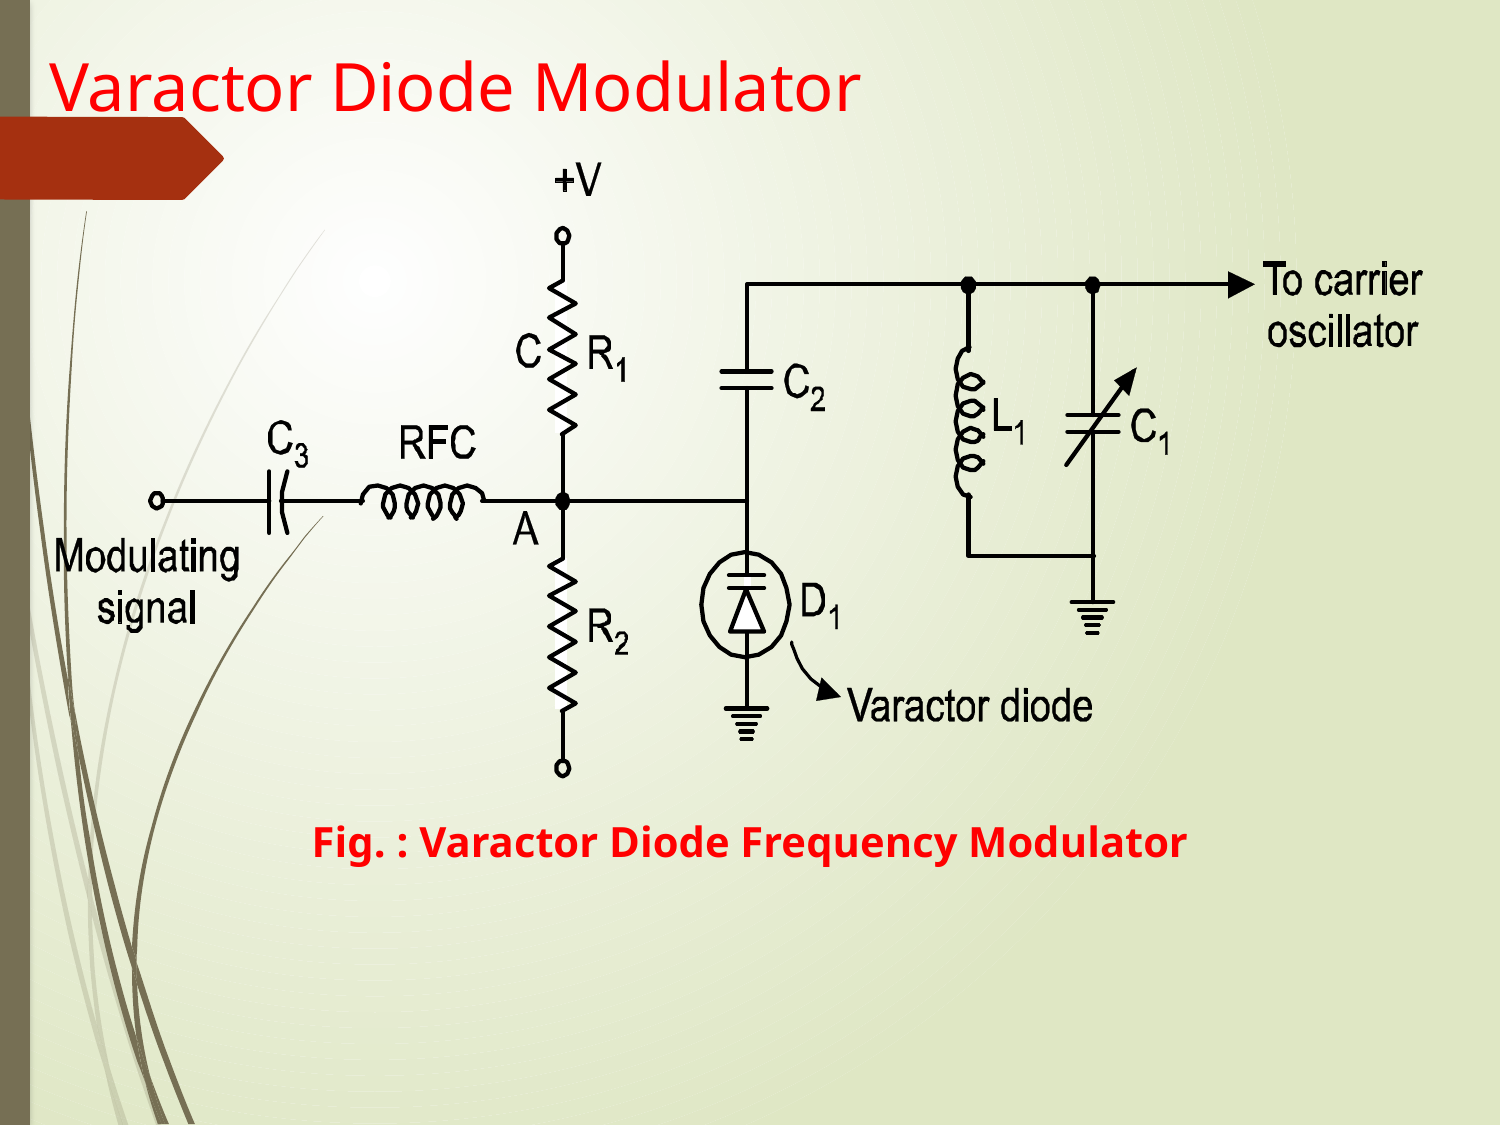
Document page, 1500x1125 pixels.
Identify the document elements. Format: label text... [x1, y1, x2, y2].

text_box Varactor Diode Modulator [0, 37, 989, 133]
text_box Fig. : Varactor Diode Frequency Modulator [0, 808, 1500, 874]
picture [49, 162, 1426, 783]
